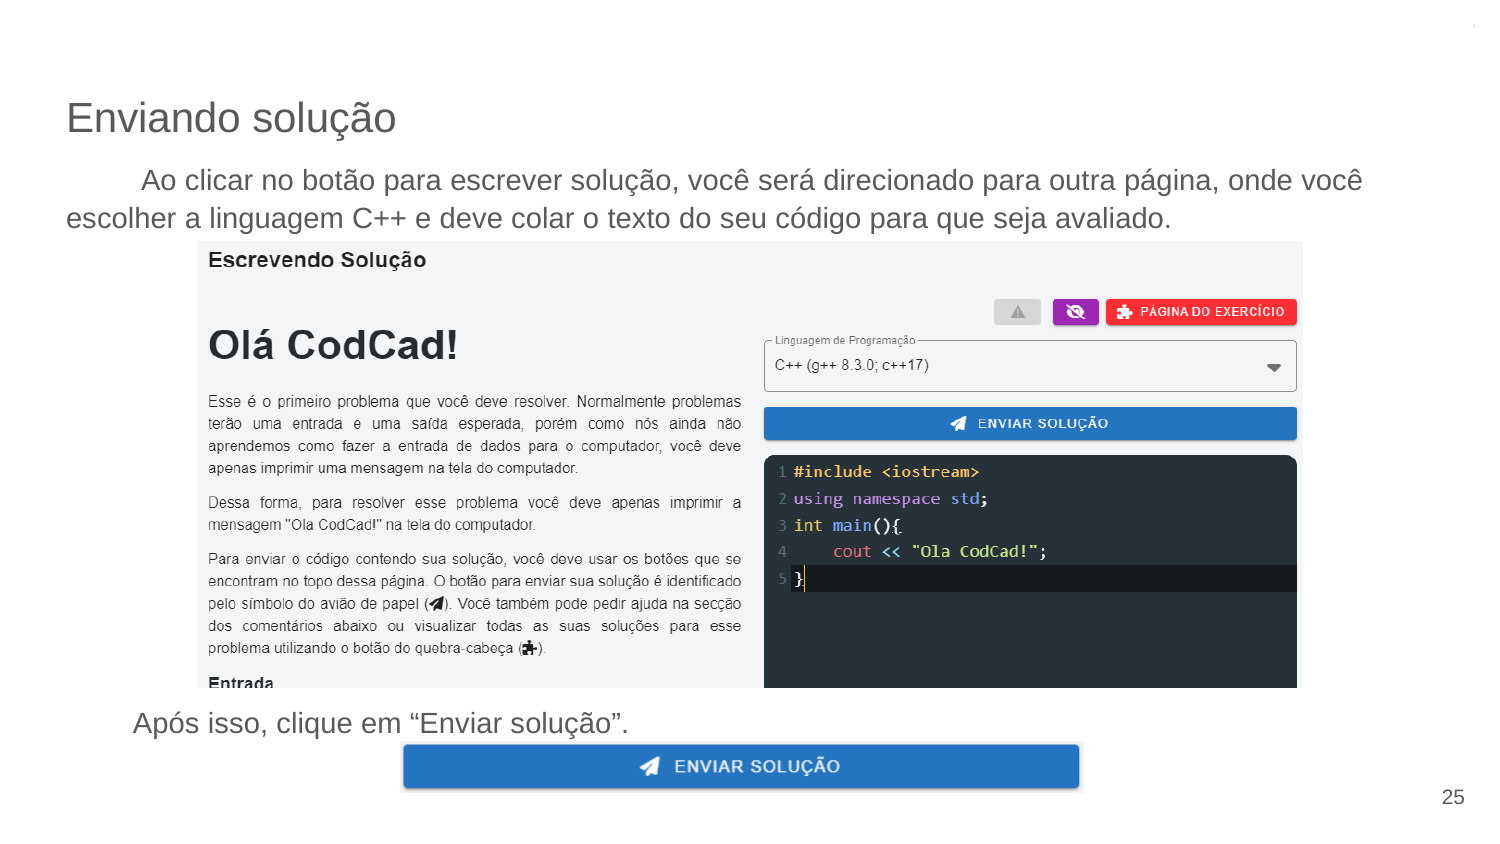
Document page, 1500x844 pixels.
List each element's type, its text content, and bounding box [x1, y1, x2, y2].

list Após isso, clique em “Enviar solução”. [42, 687, 1441, 808]
picture [197, 241, 1303, 688]
picture [400, 741, 1084, 793]
title Ao clicar no botão para escrever solução, você será direcionado para outra página, onde você escolher a linguagem C++ e deve colar o texto do seu código para que seja avaliado. [51, 143, 1449, 311]
slide_number ‹#› [1389, 764, 1480, 830]
title Enviando solução [51, 72, 1449, 143]
